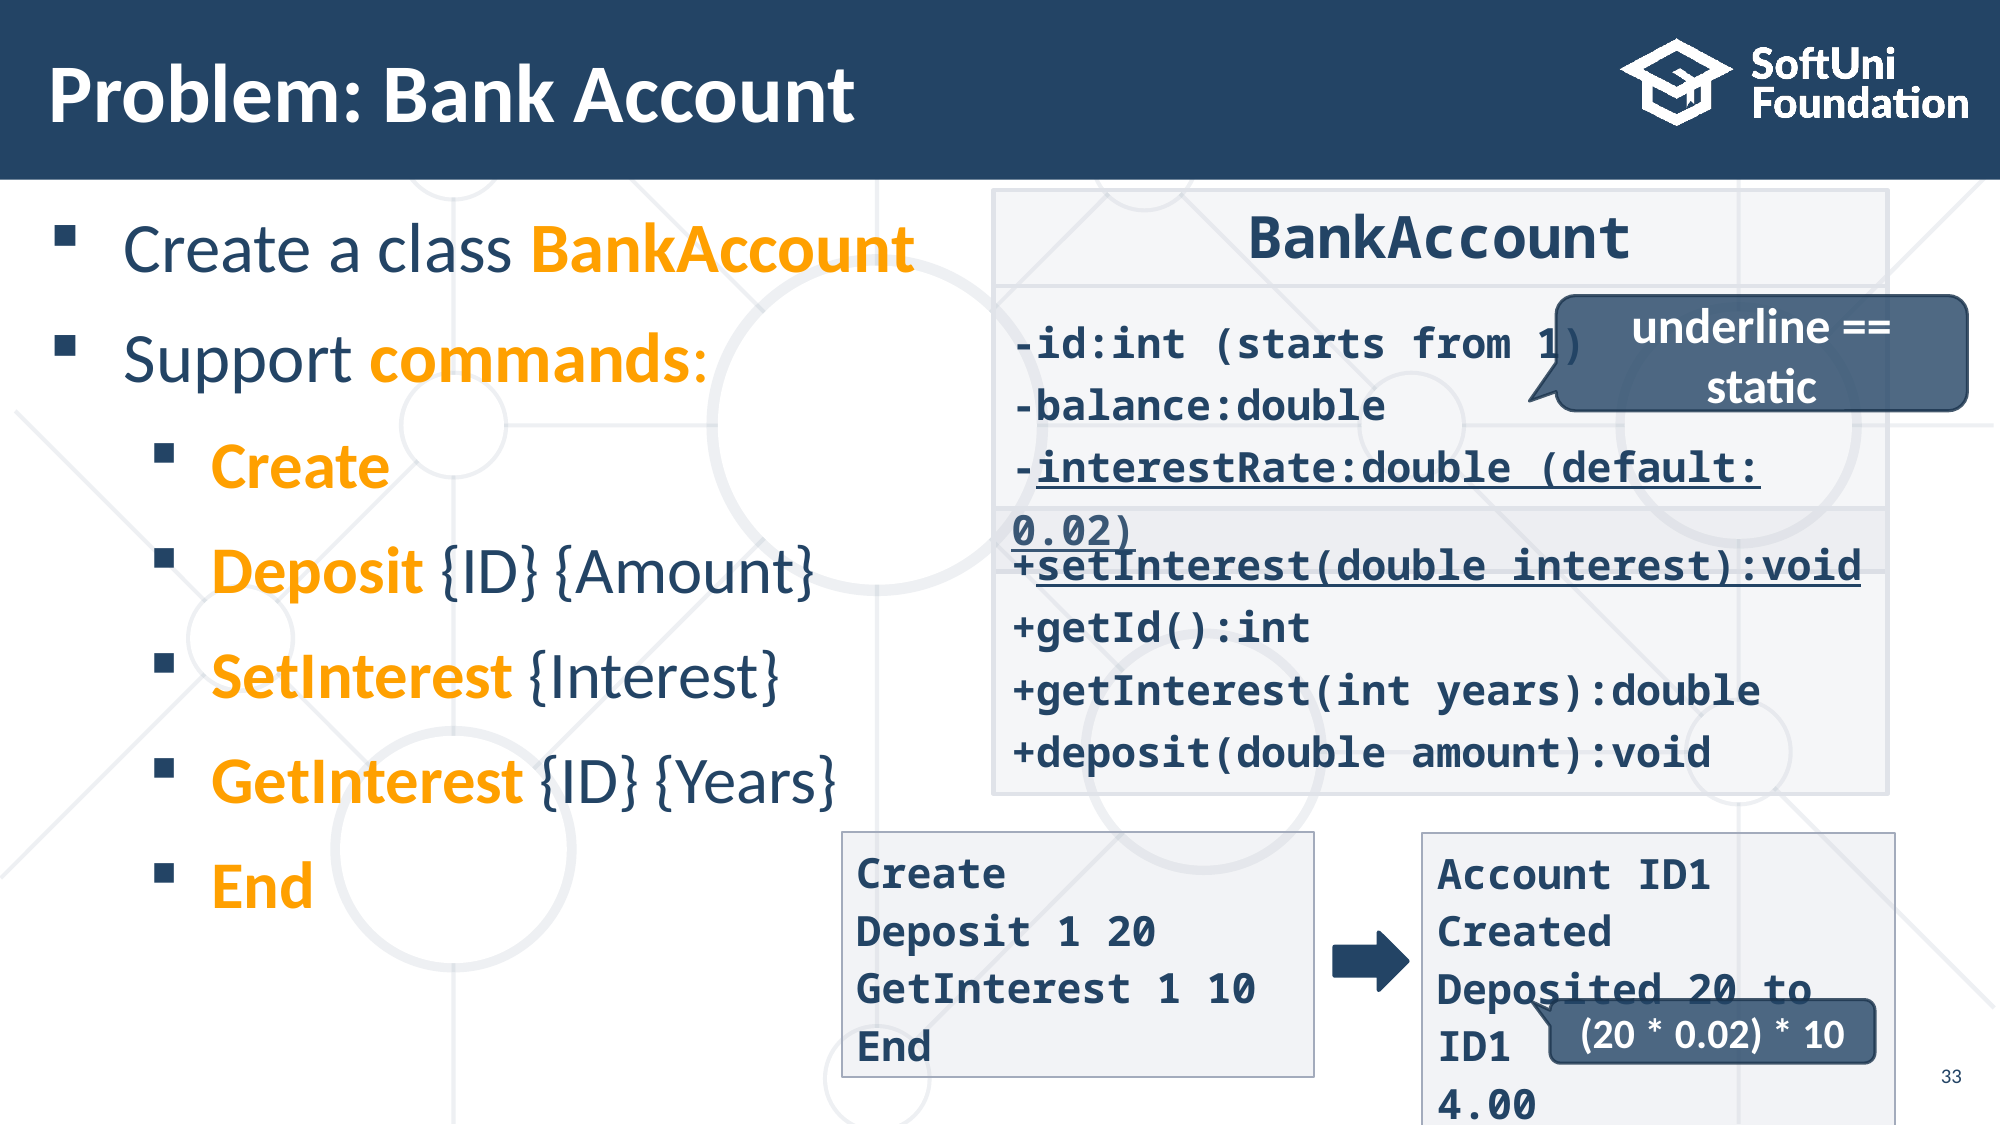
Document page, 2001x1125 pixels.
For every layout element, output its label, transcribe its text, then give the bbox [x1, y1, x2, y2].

text_box (20 * 0.02) * 10 [1530, 997, 1878, 1066]
list Create a class BankAccount Support commands: Create Deposit {ID} {Amount} SetInterest {Interest} GetInterest {ID} {Years} End [31, 196, 1970, 1101]
title Problem: Bank Account [31, 16, 1591, 162]
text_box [993, 189, 1888, 792]
text_box Account ID1 Created Deposited 20 to ID1 4.00 [1422, 832, 1895, 1125]
picture [1619, 38, 1968, 126]
text_box underline == static [1891, 293, 1970, 413]
text_box Create Deposit 1 20 GetInterest 1 10 End [841, 832, 1314, 1078]
slide_number 33 [1897, 1049, 1968, 1101]
text_box [1332, 930, 1410, 992]
